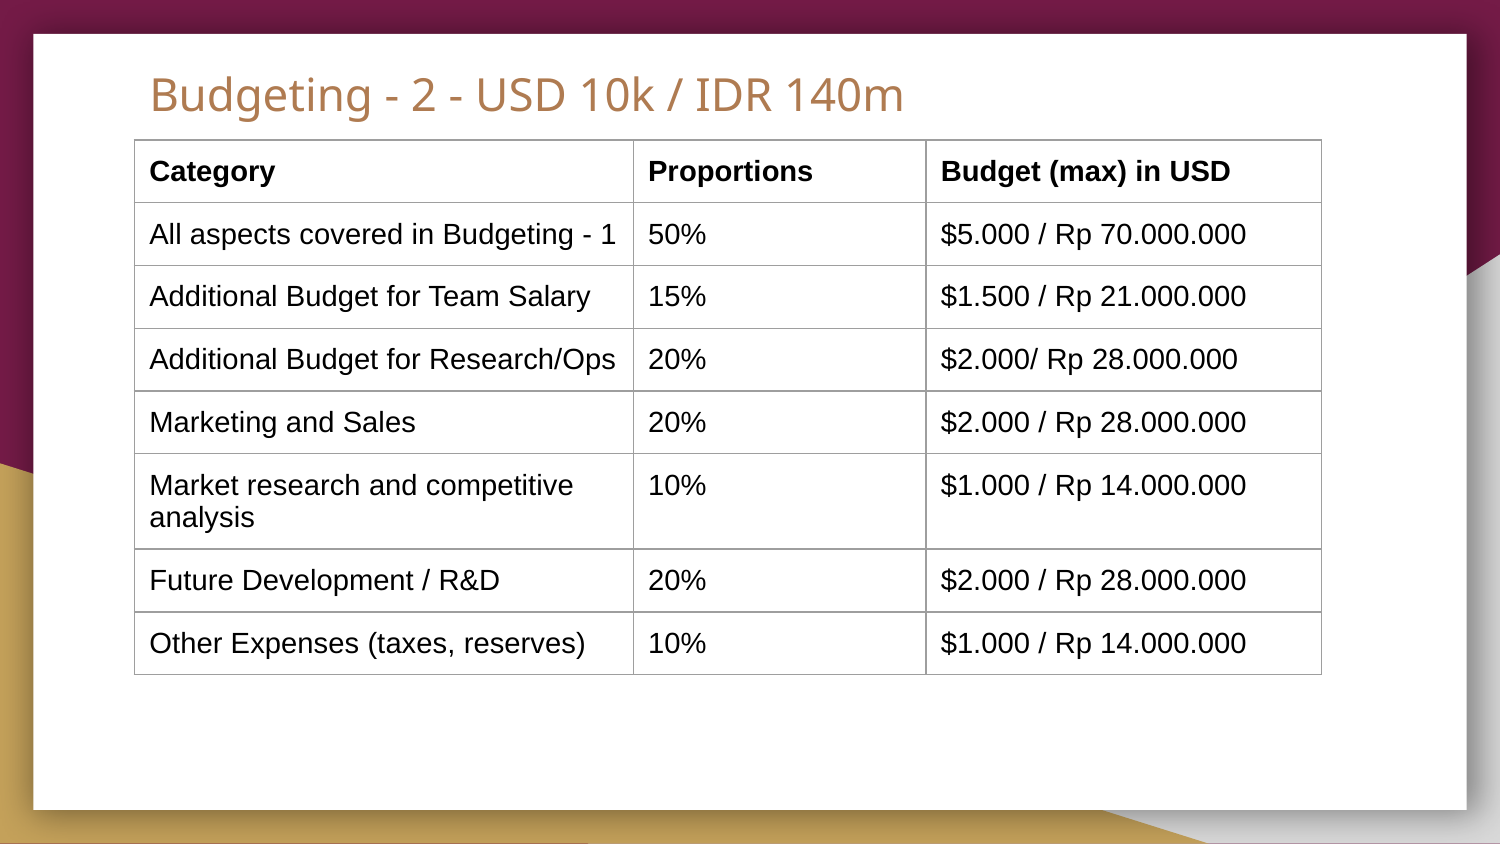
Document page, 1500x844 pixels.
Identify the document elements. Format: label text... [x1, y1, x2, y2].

table_cell 20% [634, 550, 925, 611]
table_cell Market research and competitive analysis [135, 454, 633, 548]
table_cell $2.000 / Rp 28.000.000 [927, 392, 1321, 453]
table_header Category [135, 141, 633, 202]
table_cell 10% [634, 613, 925, 674]
table_cell $1.000 / Rp 14.000.000 [927, 454, 1321, 548]
title Budgeting - 2 - USD 10k / IDR 140m [134, 47, 1366, 141]
table_cell Other Expenses (taxes, reserves) [135, 613, 633, 674]
table_cell 20% [634, 329, 925, 390]
table_cell Future Development / R&D [135, 550, 633, 611]
table_cell $2.000 / Rp 28.000.000 [927, 550, 1321, 611]
table_cell 15% [634, 266, 925, 328]
table_cell All aspects covered in Budgeting - 1 [135, 203, 633, 265]
table_cell $1.500 / Rp 21.000.000 [927, 266, 1321, 328]
table_header Proportions [634, 141, 925, 202]
table_header Budget (max) in USD [927, 141, 1321, 202]
table_cell $5.000 / Rp 70.000.000 [927, 203, 1321, 265]
table_cell Additional Budget for Team Salary [135, 266, 633, 328]
table_cell Additional Budget for Research/Ops [135, 329, 633, 390]
table_cell 50% [634, 203, 925, 265]
table_cell $1.000 / Rp 14.000.000 [927, 613, 1321, 674]
table_cell 20% [634, 392, 925, 453]
table_cell Marketing and Sales [135, 392, 633, 453]
table_cell $2.000/ Rp 28.000.000 [927, 329, 1321, 390]
table_cell 10% [634, 454, 925, 548]
